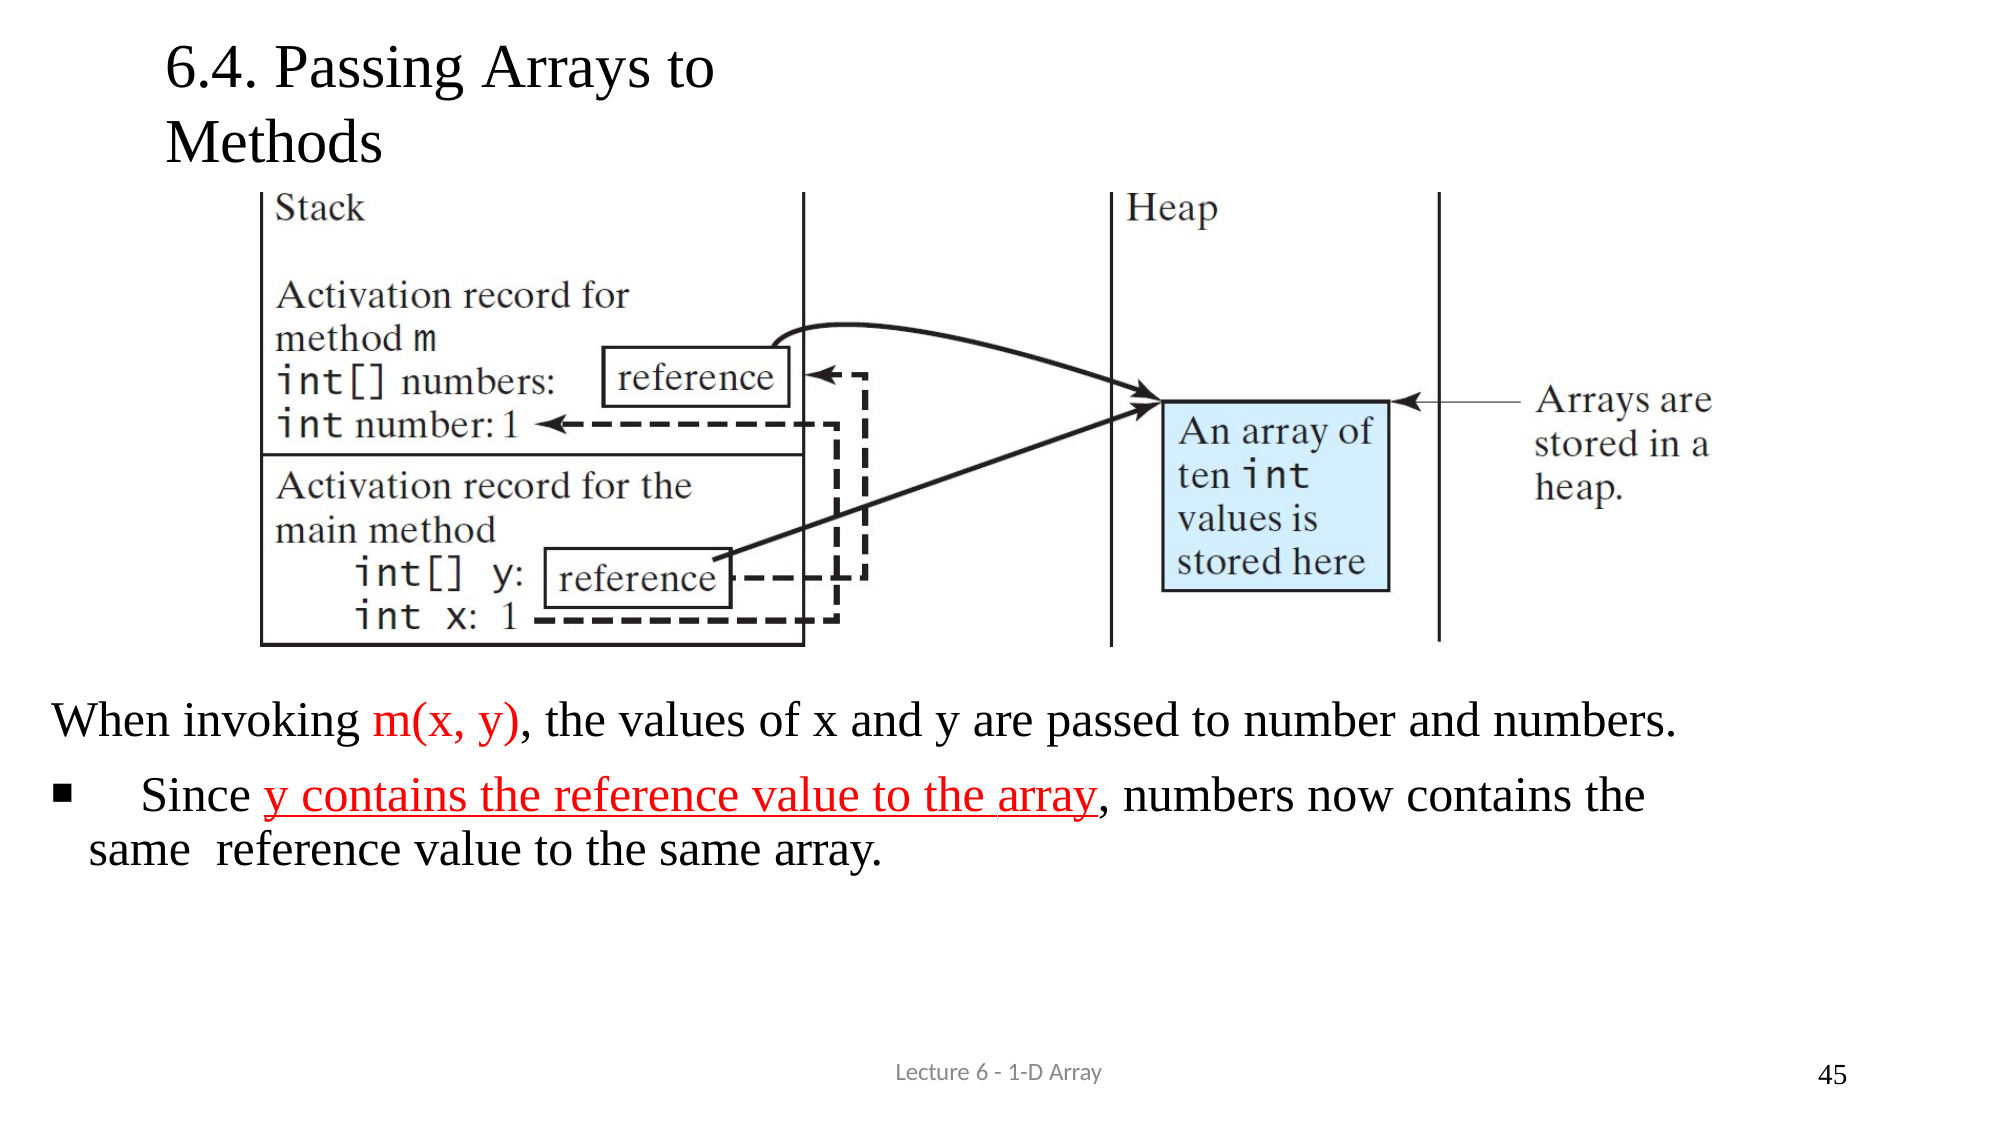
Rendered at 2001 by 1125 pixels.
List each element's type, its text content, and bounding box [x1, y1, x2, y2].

footer Lecture 6 - 1-D Array [893, 1054, 1107, 1125]
title 6.4. Passing Arrays to Methods [162, 23, 949, 214]
slide_number 33 [1811, 1056, 1856, 1125]
text_box When invoking m(x, y), the values of x and y are passed to number and numbers. Since y contains the reference value to the array, numbers now contains the same reference value to the same array. [48, 668, 1723, 876]
picture [260, 192, 1714, 647]
